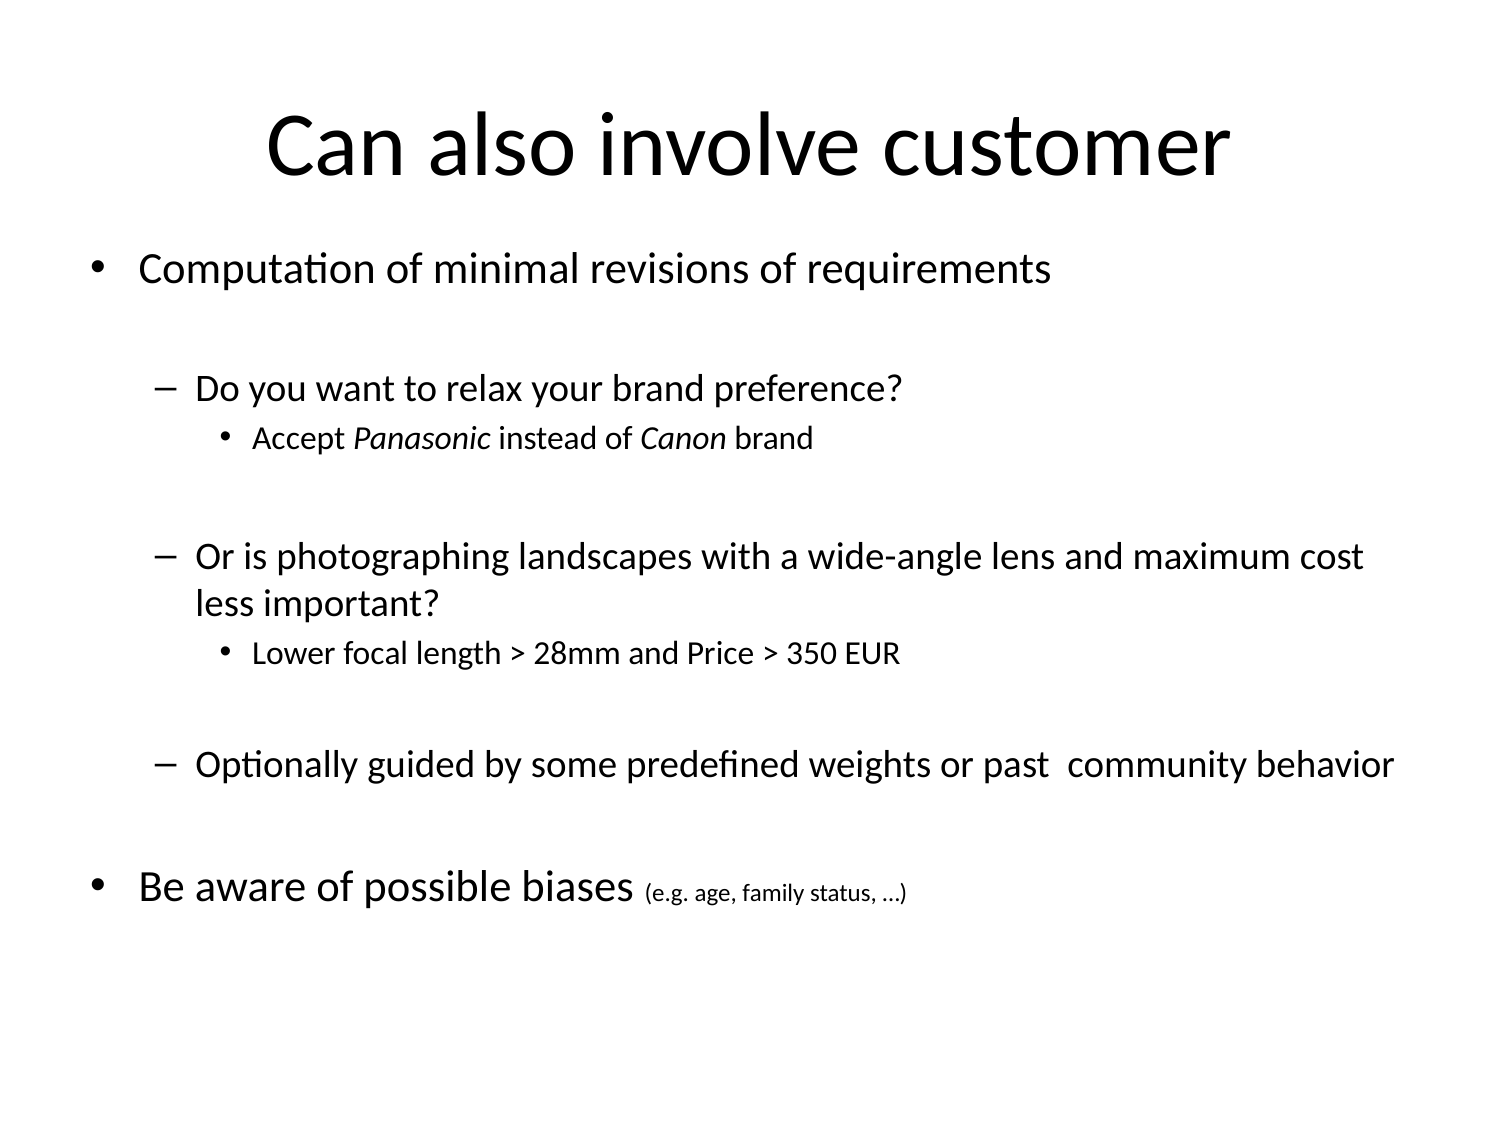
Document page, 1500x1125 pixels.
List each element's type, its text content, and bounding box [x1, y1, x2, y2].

list Computation of minimal revisions of requirements Do you want to relax your brand preference? Accept Panasonic instead of Canon brand Or is photographing landscapes with a wide-angle lens and maximum cost less important? Lower focal length > 28mm and Price > 350 EUR Optionally guided by some predefined weights or past community behavior Be aware of possible biases (e.g. age, family status, …) [75, 231, 1425, 974]
title Can also involve customer [75, 45, 1425, 231]
